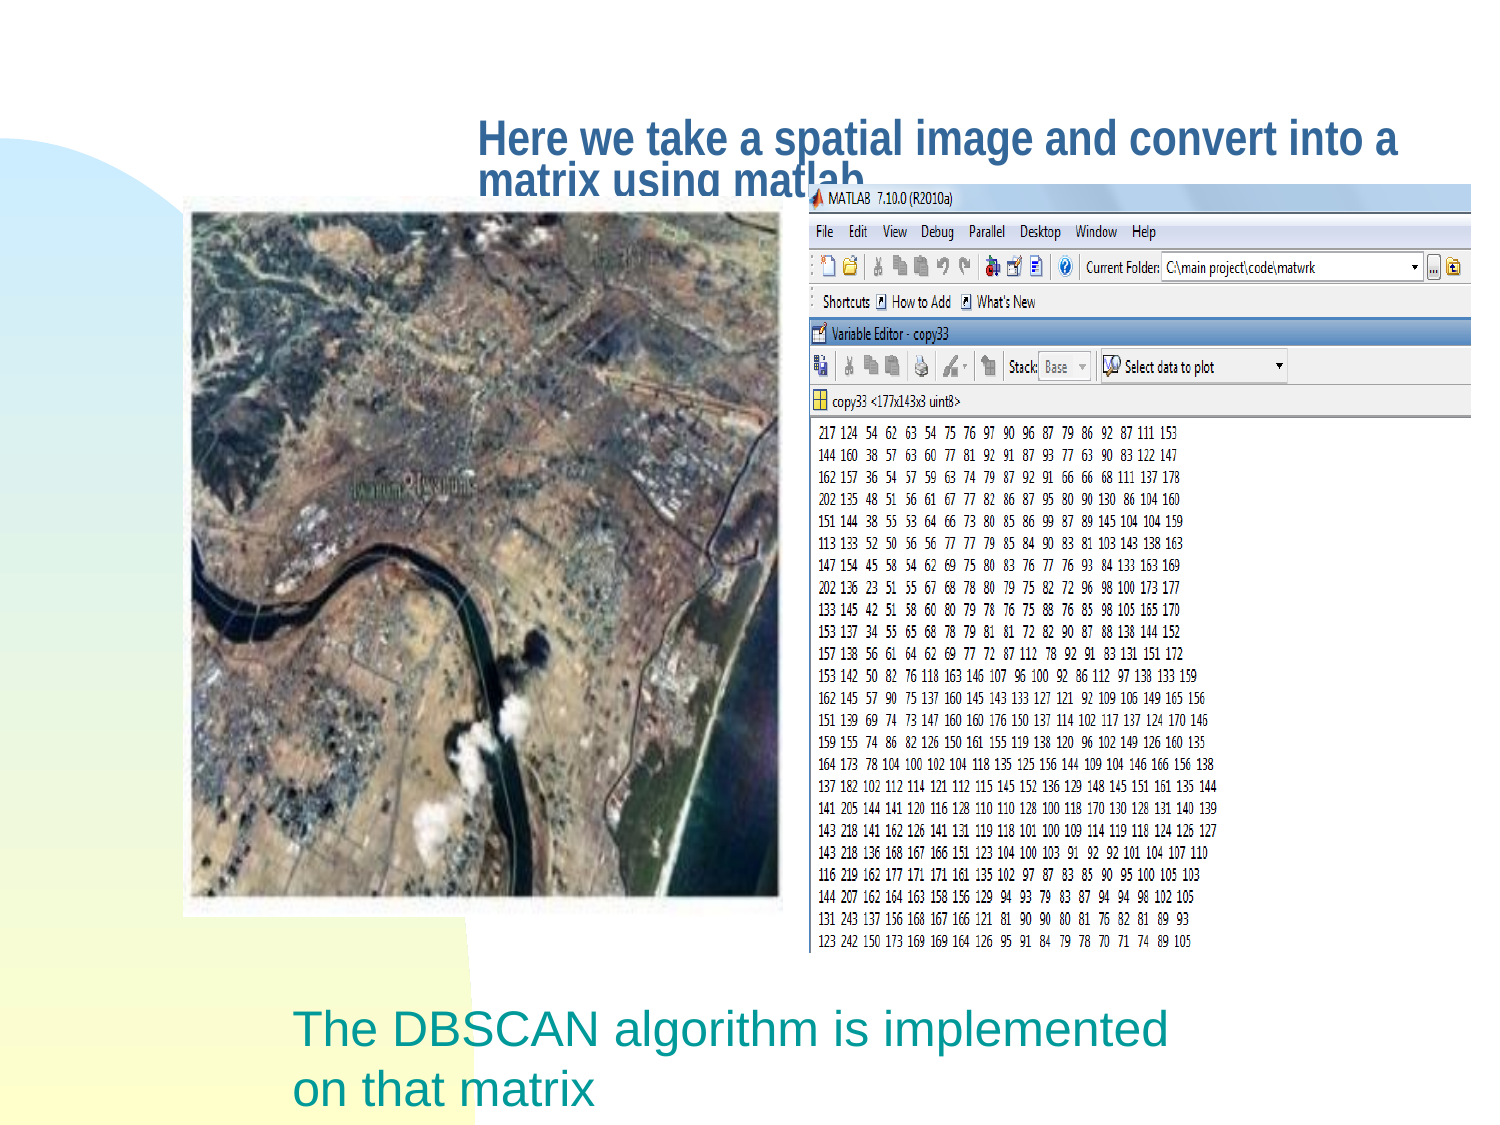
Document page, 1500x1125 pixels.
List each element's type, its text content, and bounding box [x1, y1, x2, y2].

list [808, 184, 1471, 953]
title Here we take a spatial image and convert into a matrix using matlab [462, 99, 1463, 288]
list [182, 196, 784, 918]
text_box The DBSCAN algorithm is implemented on that matrix [277, 988, 1235, 1124]
